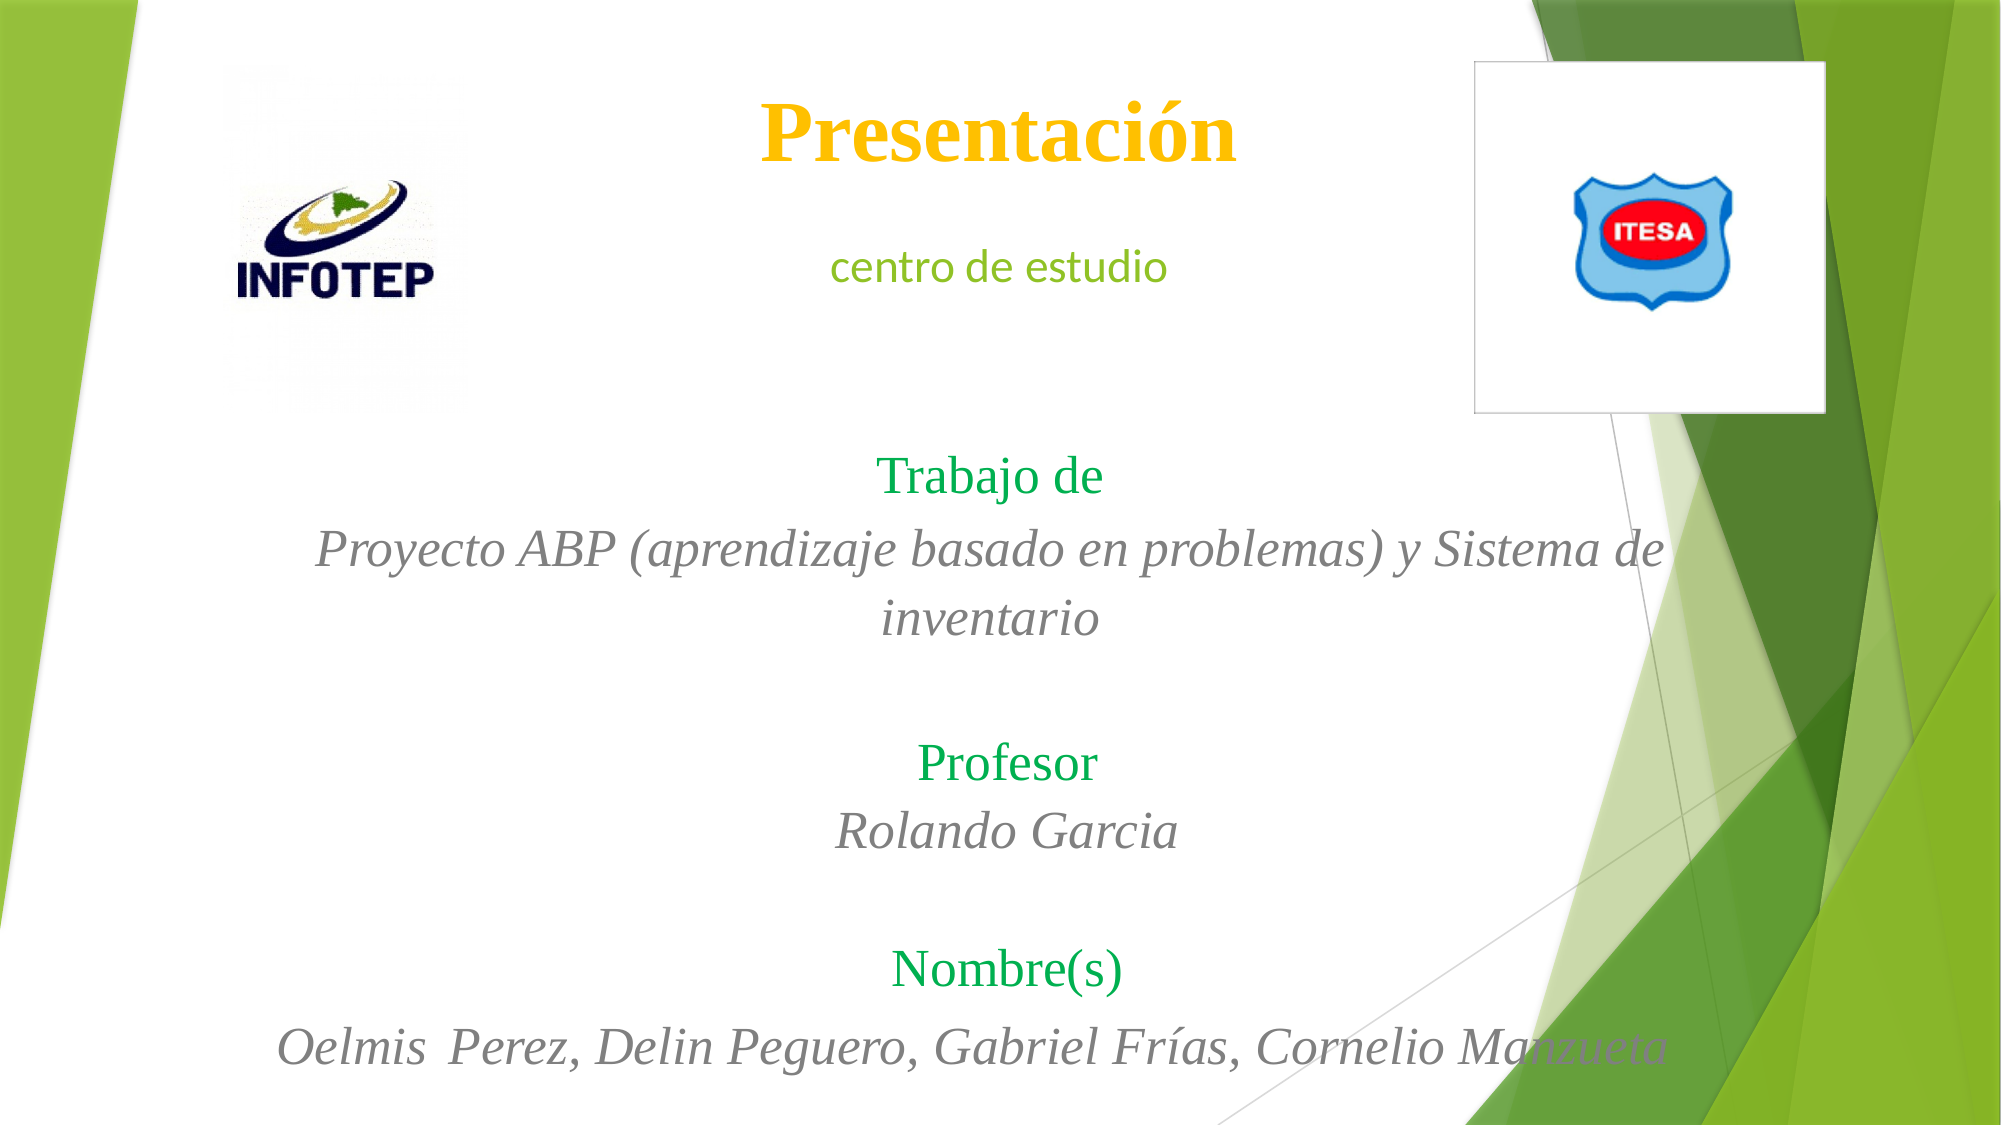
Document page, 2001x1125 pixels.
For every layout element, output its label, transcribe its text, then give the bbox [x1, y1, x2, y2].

picture [222, 65, 468, 414]
title Presentación centro de estudio [468, 65, 1470, 300]
subtitle Trabajo de Proyecto ABP (aprendizaje basado en problemas) y Sistema de inventario Profesor Rolando Garcia Nombre(s) Oelmis Perez, Delin Peguero, Gabriel Frías, Cornelio Manzueta [223, 413, 1724, 1087]
picture [1473, 61, 1827, 414]
